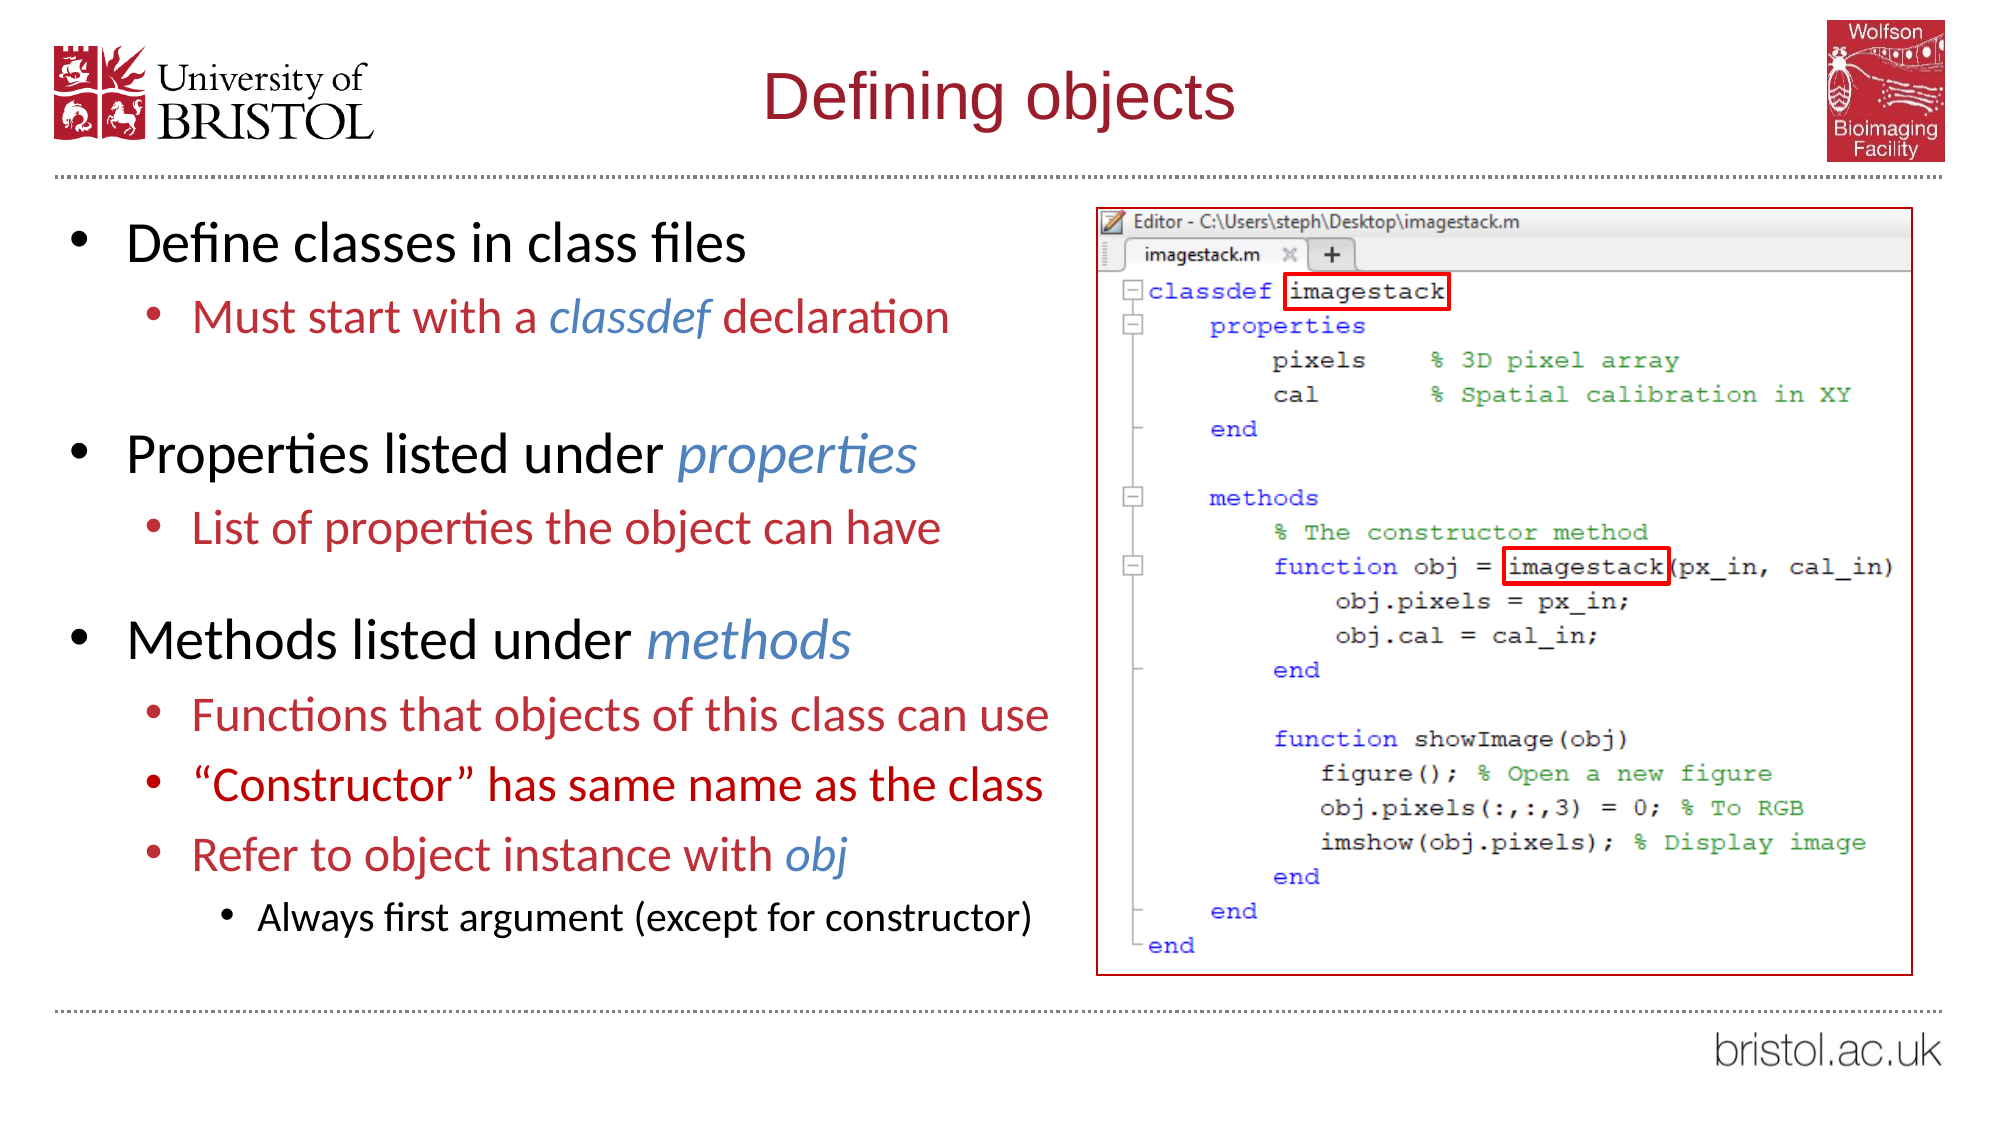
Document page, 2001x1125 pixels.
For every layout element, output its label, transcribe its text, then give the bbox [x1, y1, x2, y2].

picture [1098, 208, 1912, 975]
picture [54, 46, 374, 140]
list Define classes in class files Must start with a classdef declaration Properties listed under properties List of properties the object can have Methods listed under methods Functions that objects of this class can use “Constructor” has same name as the class Refer to object instance with obj Always first argument (except for constructor) [55, 196, 1093, 1005]
picture [1700, 1023, 1945, 1080]
picture [1827, 20, 1945, 162]
title Defining objects [396, 41, 1604, 140]
